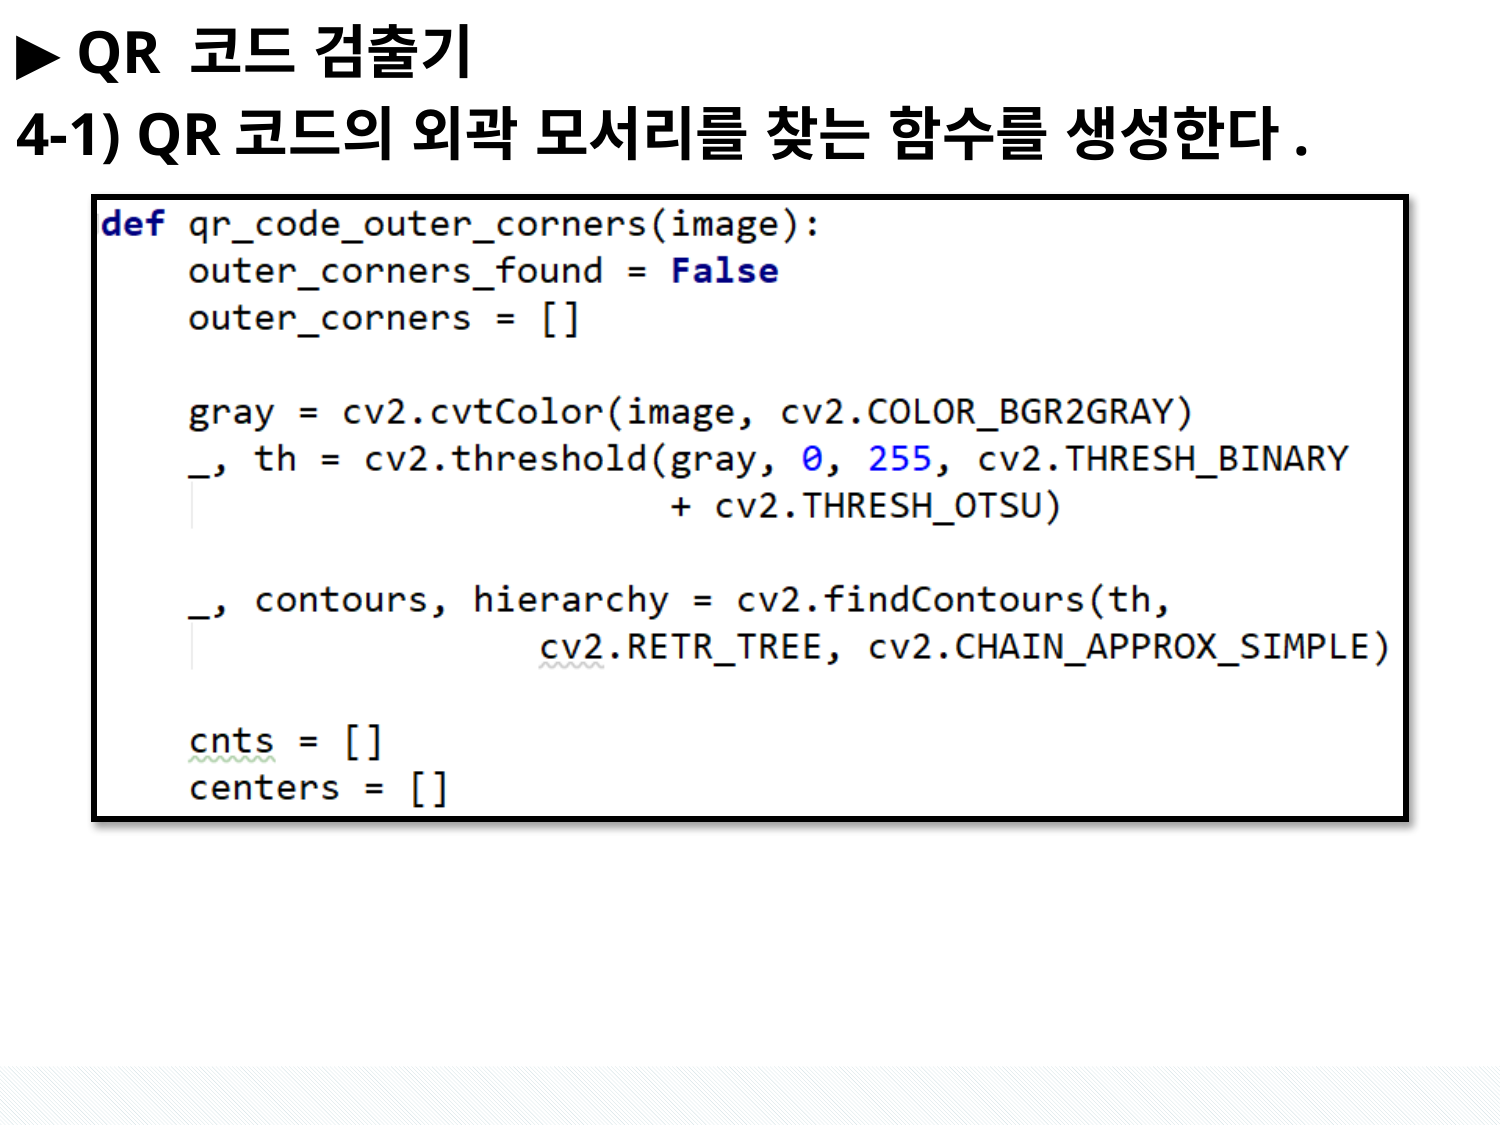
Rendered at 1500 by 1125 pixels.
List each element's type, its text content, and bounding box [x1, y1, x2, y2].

picture [96, 200, 1404, 817]
list ▶ QR 코드 검출기 4-1) QR코드의 외곽 모서리를 찾는 함수를 생성한다. [0, 7, 1500, 870]
